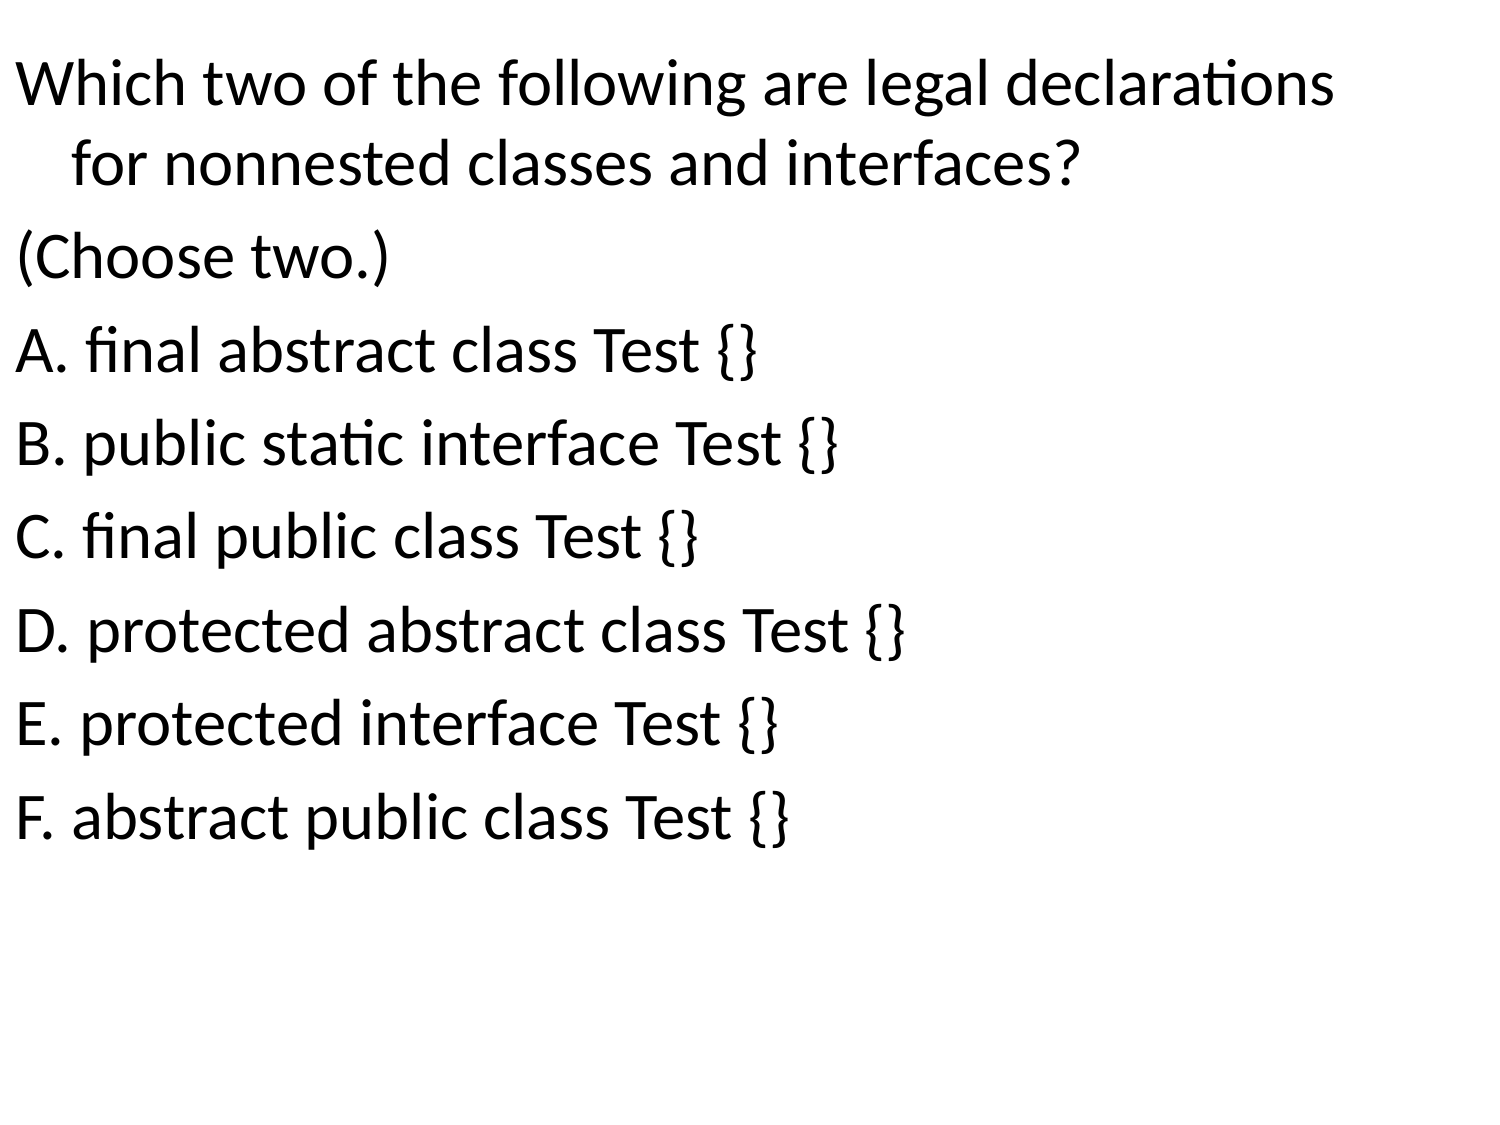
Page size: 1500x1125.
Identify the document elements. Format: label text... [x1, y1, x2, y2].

list Which two of the following are legal declarations for nonnested classes and interfaces? (Choose two.) A. final abstract class Test {} B. public static interface Test {} C. final public class Test {} D. protected abstract class Test {} E. protected interface Test {} F. abstract public class Test {} [0, 30, 1425, 1094]
